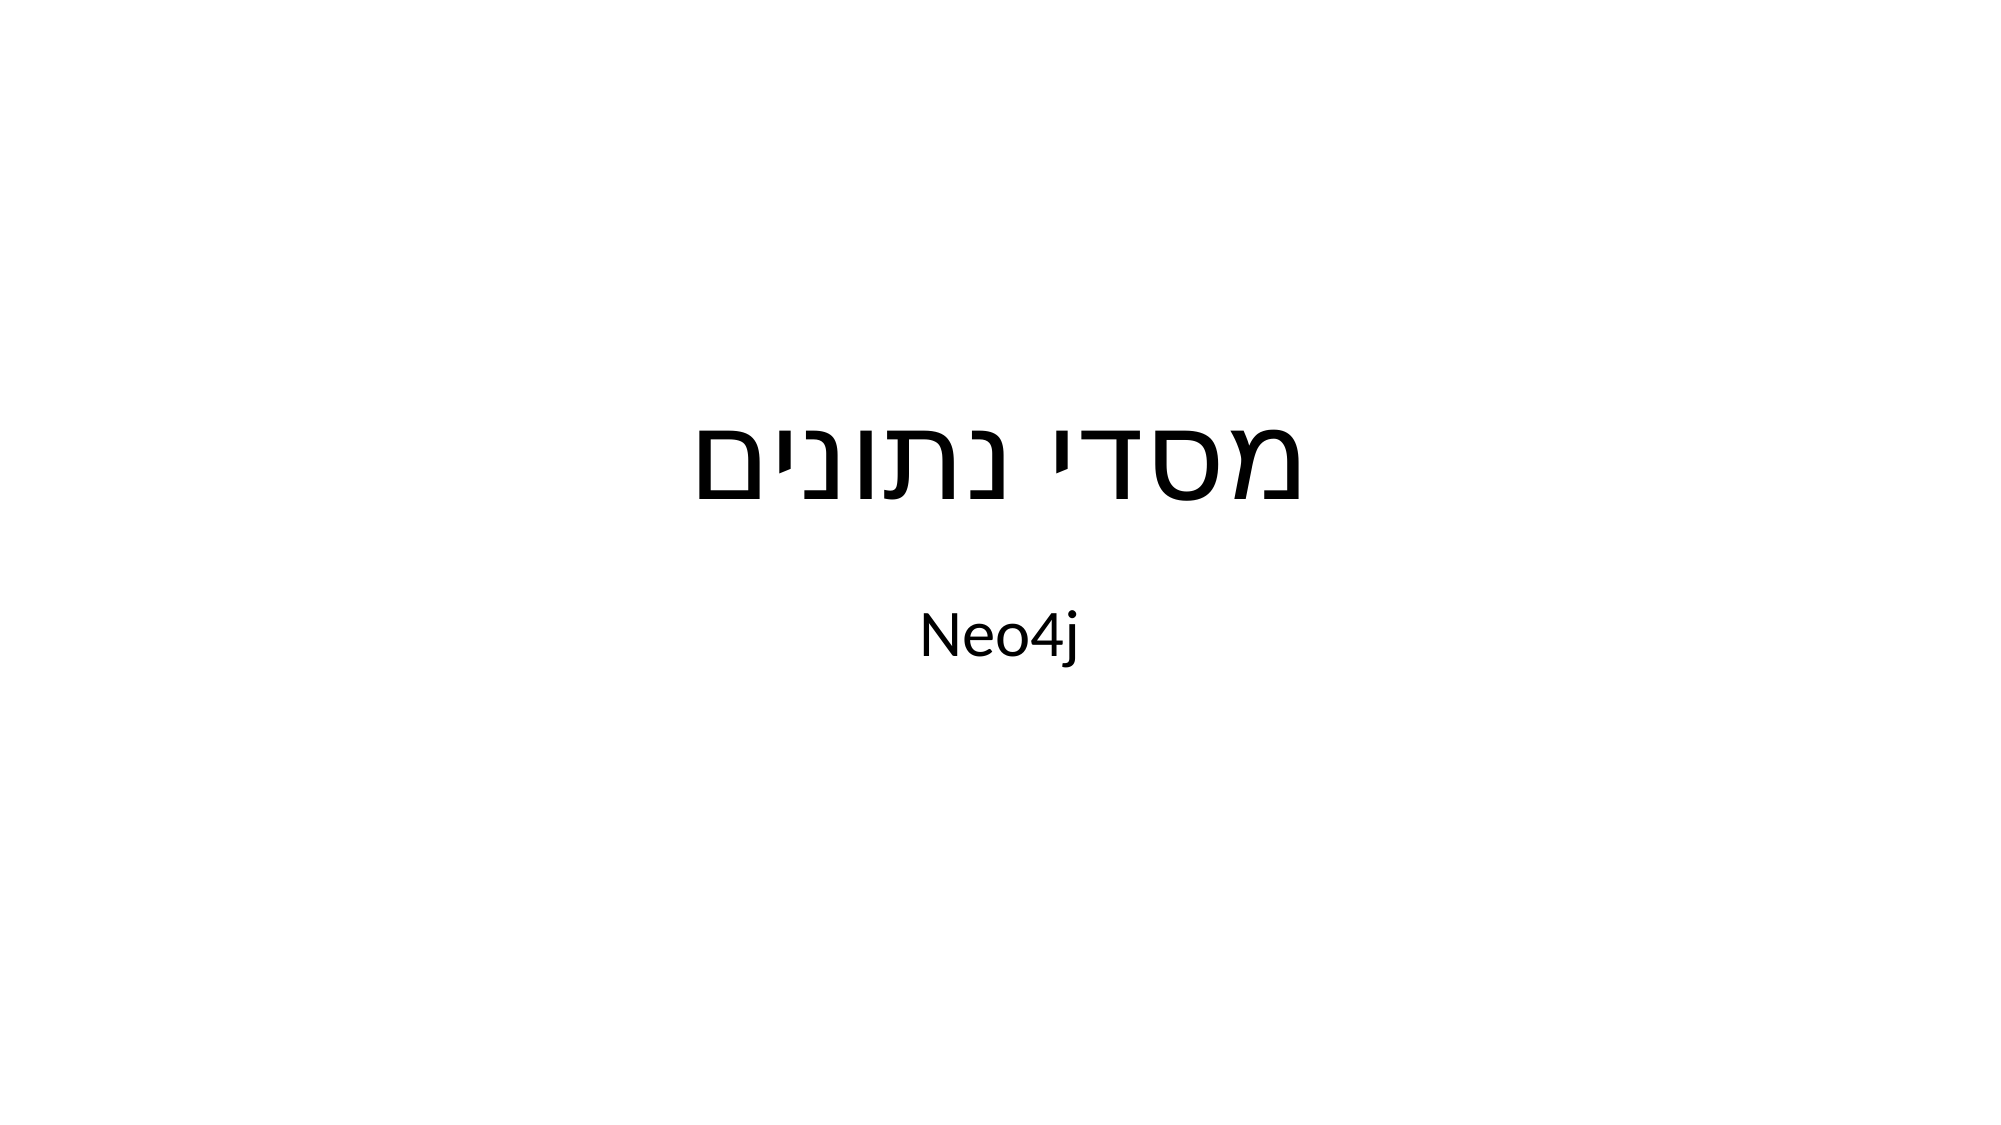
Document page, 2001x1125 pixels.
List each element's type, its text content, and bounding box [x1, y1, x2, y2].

title מסדי נתונים [249, 142, 1750, 535]
subtitle Neo4j [249, 590, 1750, 863]
